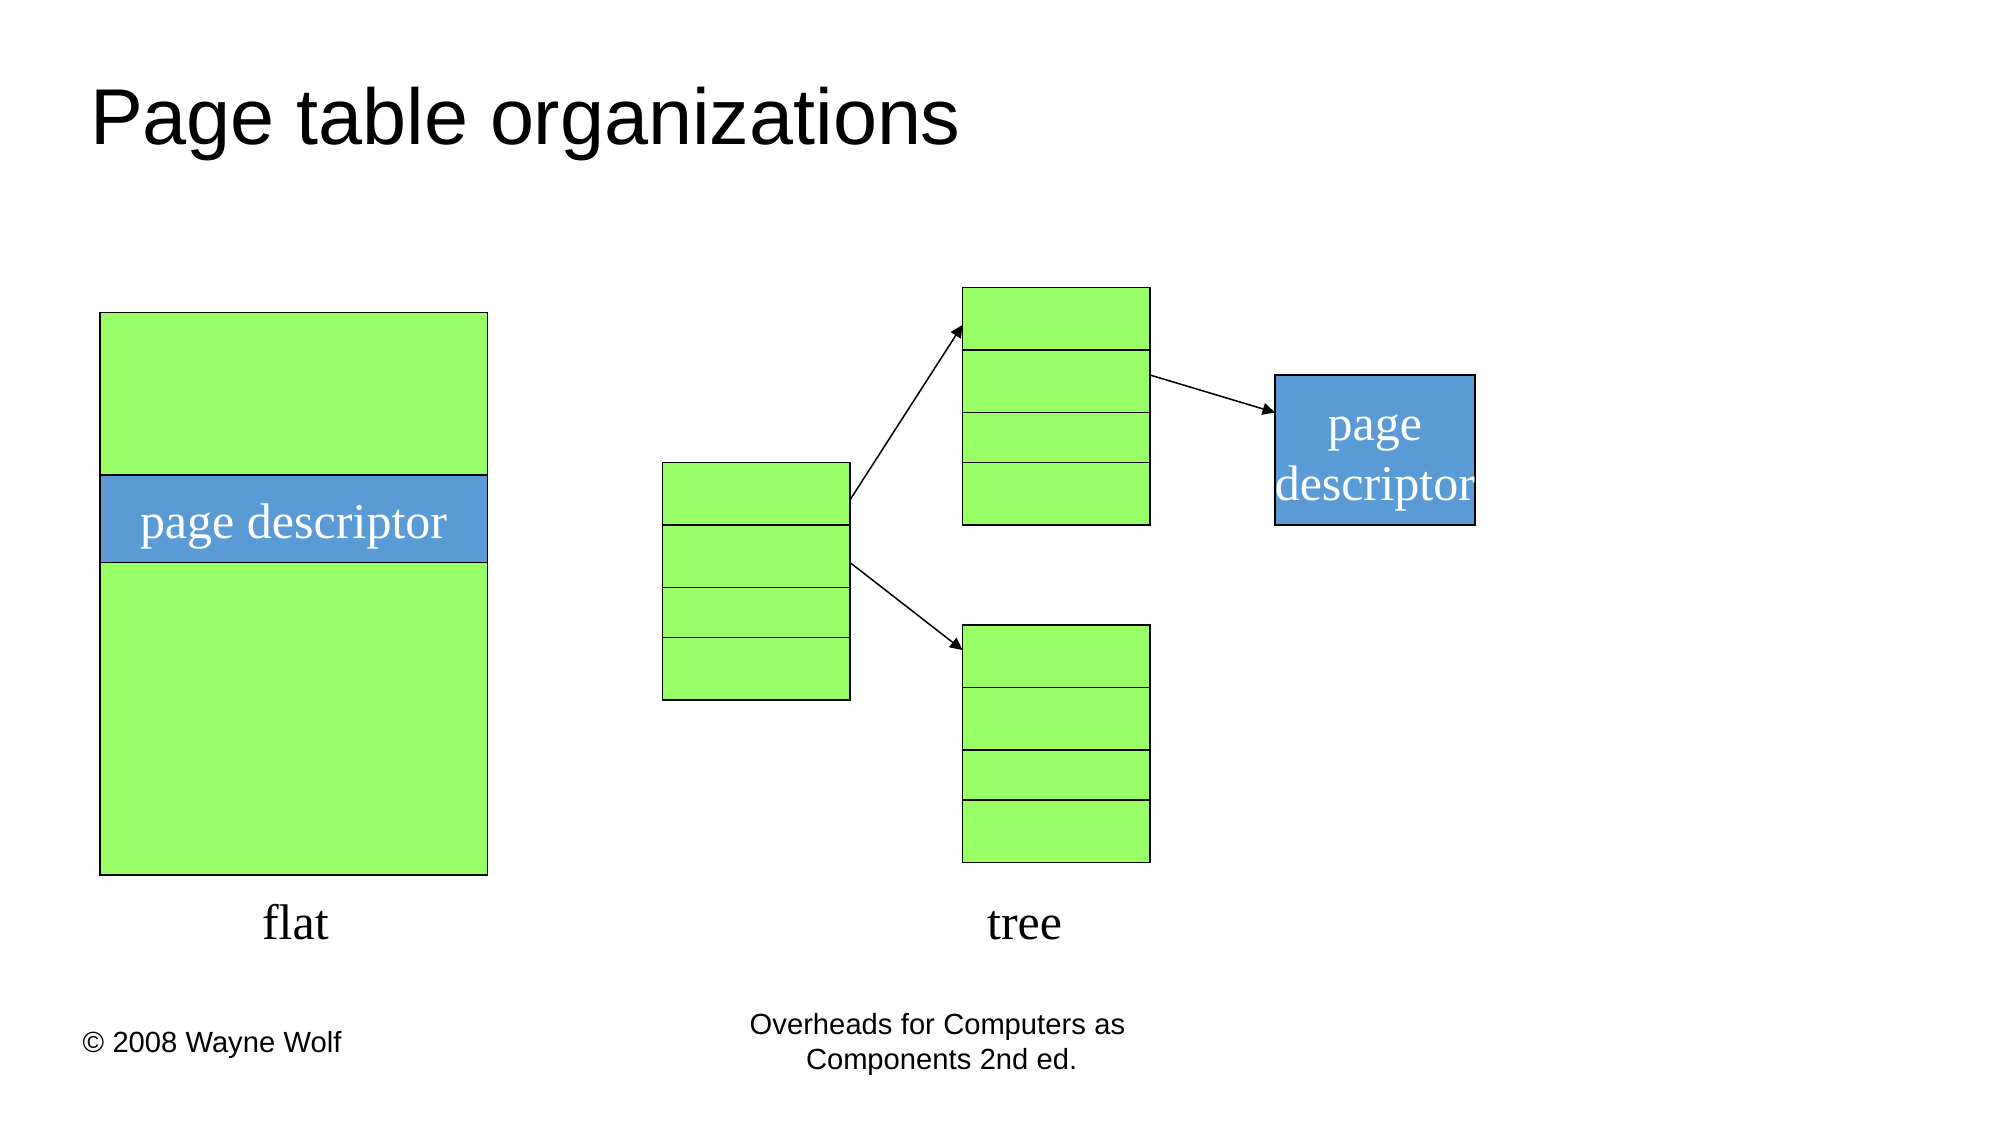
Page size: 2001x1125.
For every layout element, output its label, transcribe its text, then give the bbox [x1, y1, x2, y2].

text_box page descriptor [1275, 374, 1475, 525]
text_box flat [247, 881, 344, 957]
text_box [850, 562, 962, 650]
text_box [99, 563, 488, 875]
text_box © 2008 Wayne Wolf [68, 1015, 357, 1066]
text_box tree [972, 881, 1078, 957]
text_box [850, 325, 962, 501]
text_box page descriptor [99, 474, 488, 563]
text_box Overheads for Computers as Components 2nd ed. [734, 998, 1149, 1083]
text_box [662, 462, 850, 700]
text_box [99, 312, 488, 474]
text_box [962, 287, 1150, 525]
text_box [1150, 374, 1276, 415]
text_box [962, 624, 1150, 863]
title Page table organizations [75, 37, 1413, 200]
